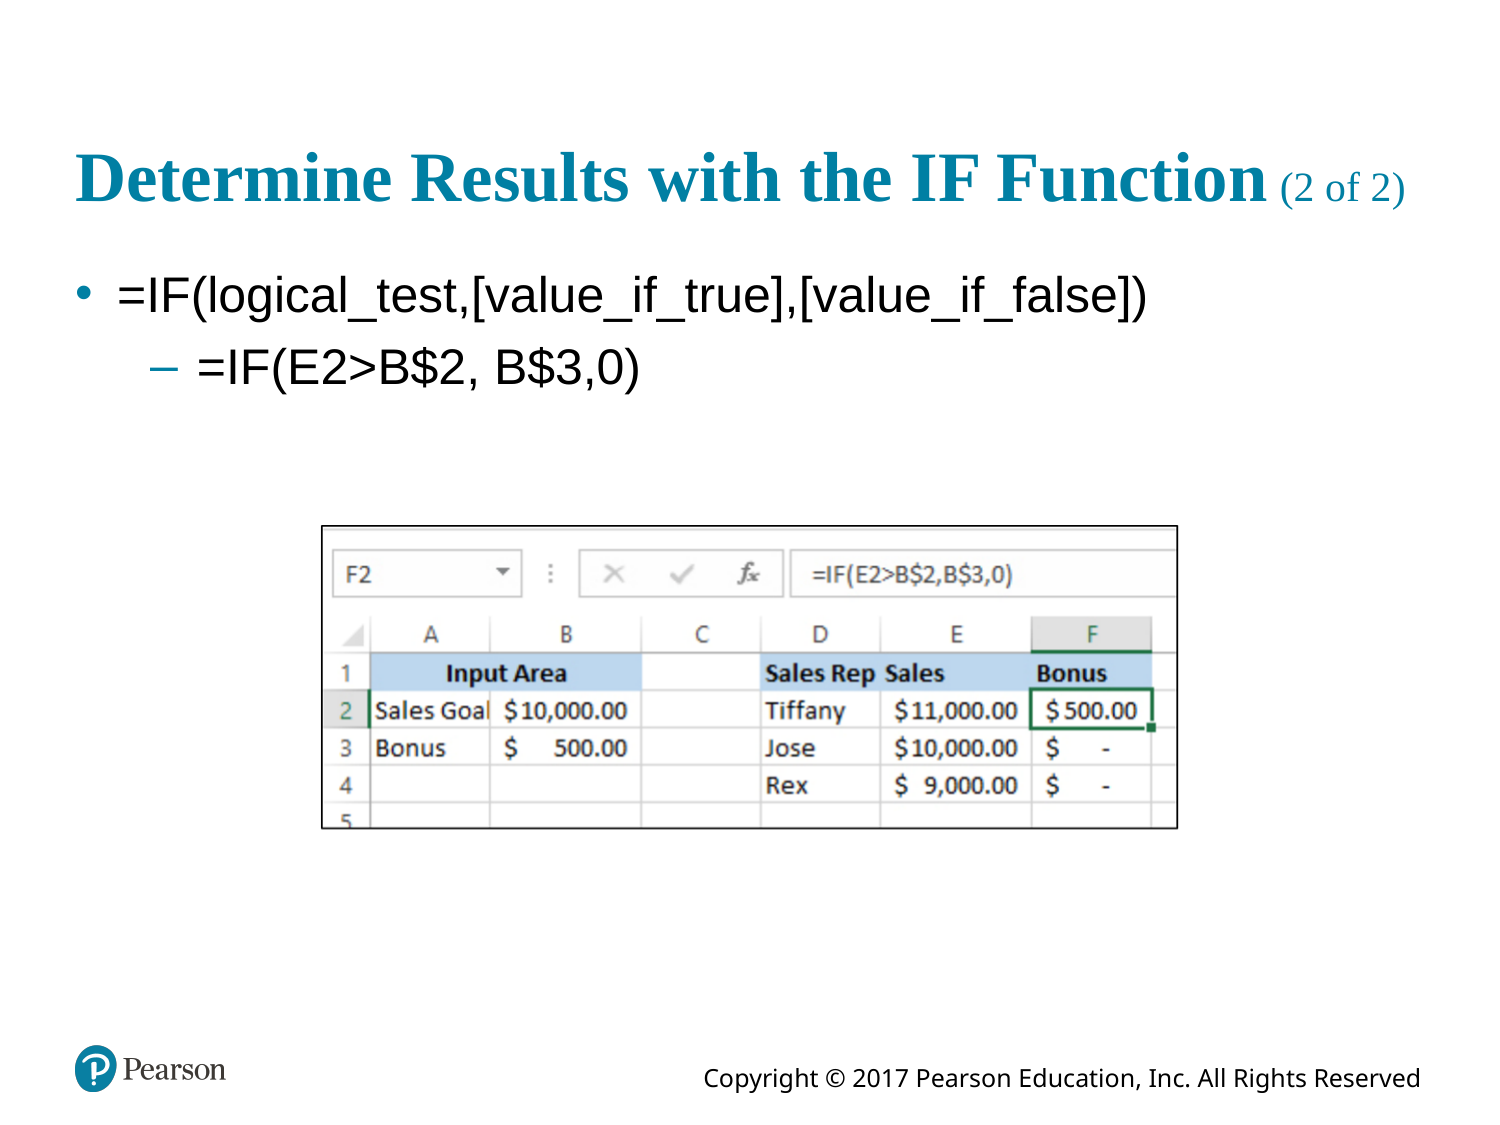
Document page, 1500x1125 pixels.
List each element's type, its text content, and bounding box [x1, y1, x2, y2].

list =IF(logical_test,[value_if_true],[value_if_false]) =IF(E2>B$2, B$3,0) [75, 262, 1425, 450]
title Determine Results with the IF Function (2 of 2) [75, 35, 1425, 216]
picture [320, 524, 1180, 838]
picture [101, 1045, 226, 1092]
picture [75, 1078, 86, 1092]
picture [75, 1045, 90, 1061]
picture [83, 1054, 109, 1079]
